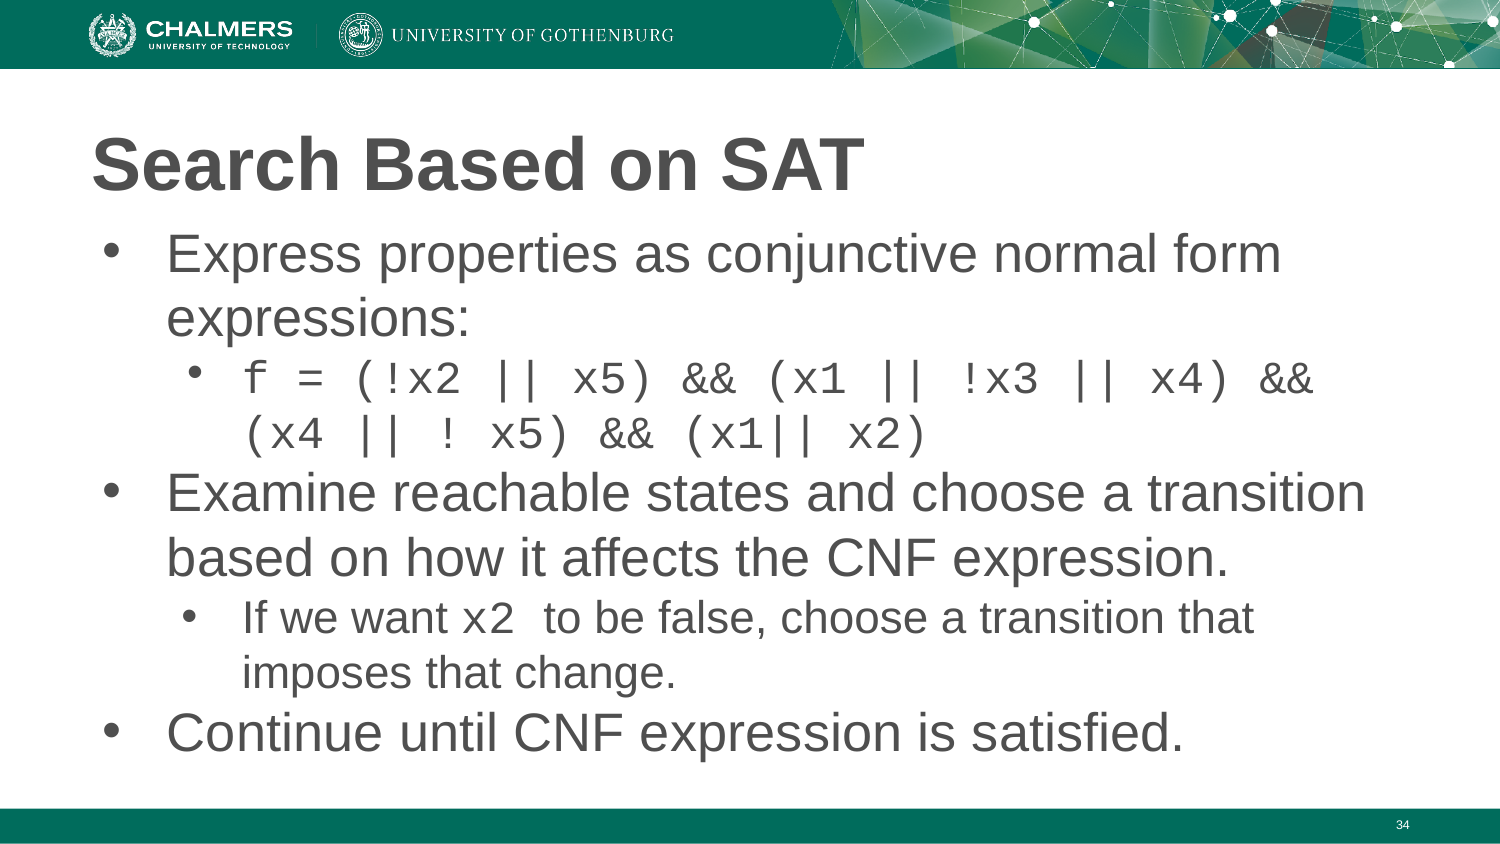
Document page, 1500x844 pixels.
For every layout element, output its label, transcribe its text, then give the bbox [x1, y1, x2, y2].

list Express properties as conjunctive normal form expressions: f = (!x2 || x5) && (x1 || !x3 || x4) && (x4 || ! x5) && (x1|| x2) Examine reachable states and choose a transition based on how it affects the CNF expression. If we want x2 to be false, choose a transition that imposes that change. Continue until CNF expression is satisfied. [76, 210, 1425, 782]
title Search Based on SAT [76, 100, 1425, 210]
picture [64, 0, 696, 85]
picture [759, 0, 1500, 68]
slide_number ‹#› [1074, 809, 1425, 844]
